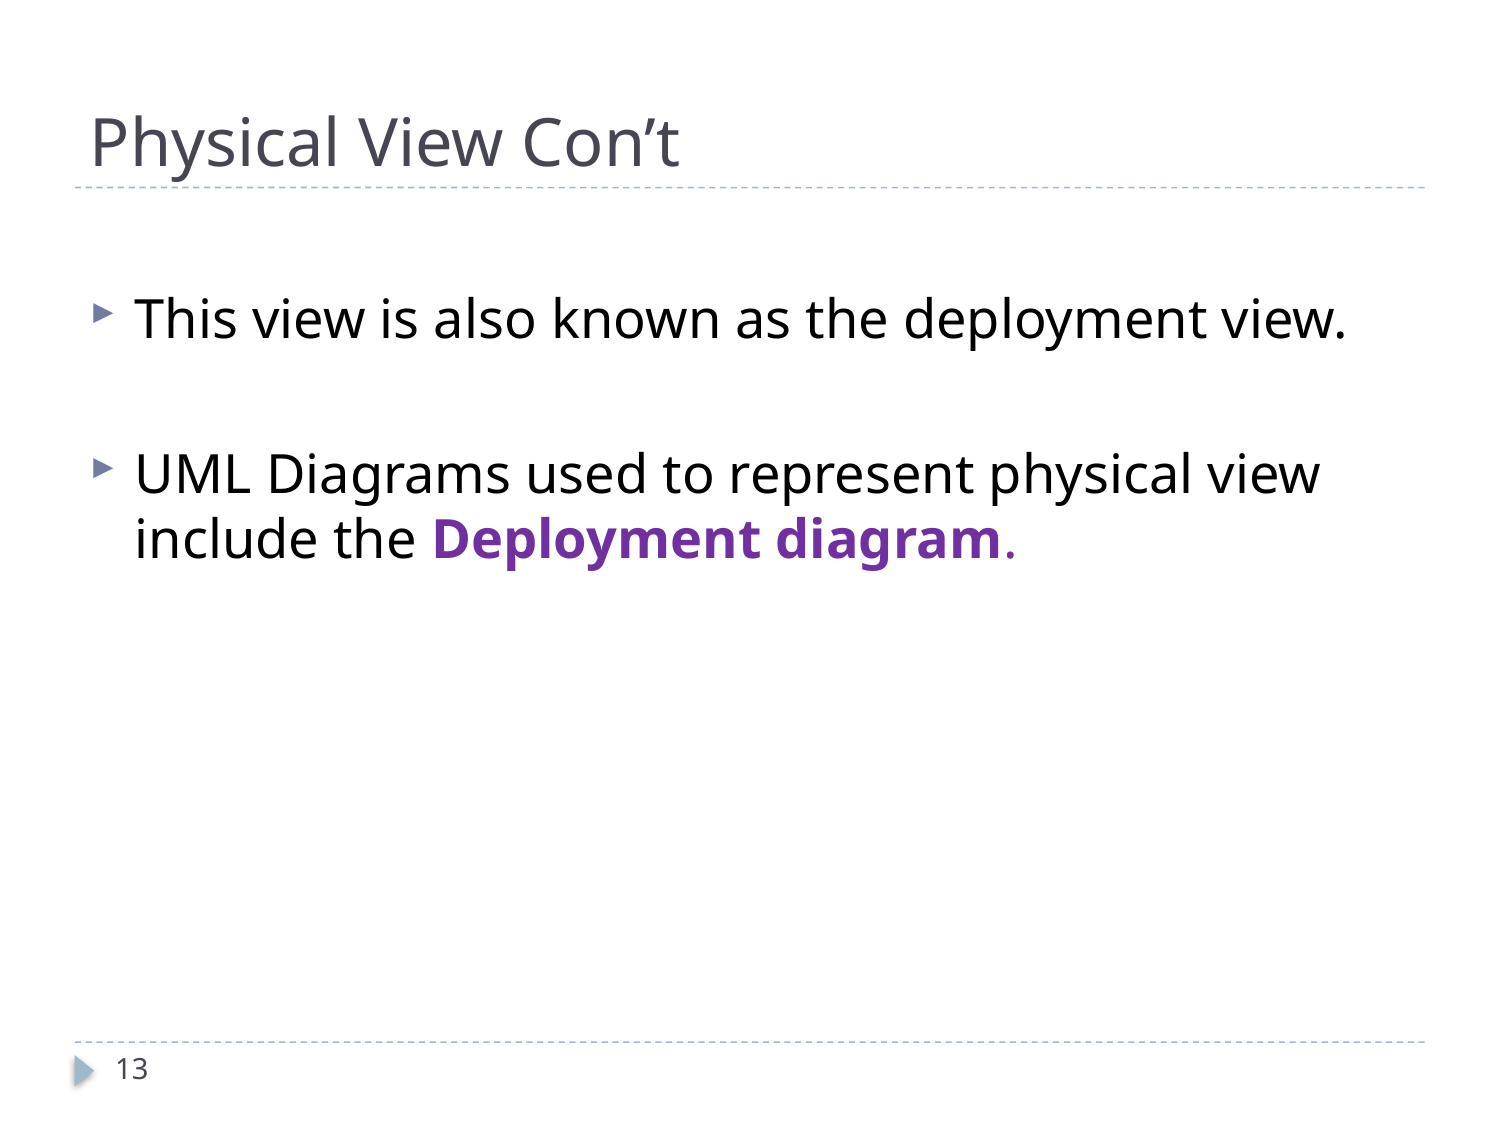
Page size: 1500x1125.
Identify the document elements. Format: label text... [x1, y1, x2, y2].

title Physical View Con’t [75, 24, 1425, 188]
list This view is also known as the deployment view. UML Diagrams used to represent physical view include the Deployment diagram. [75, 200, 1425, 1010]
slide_number 13 [100, 1042, 426, 1103]
